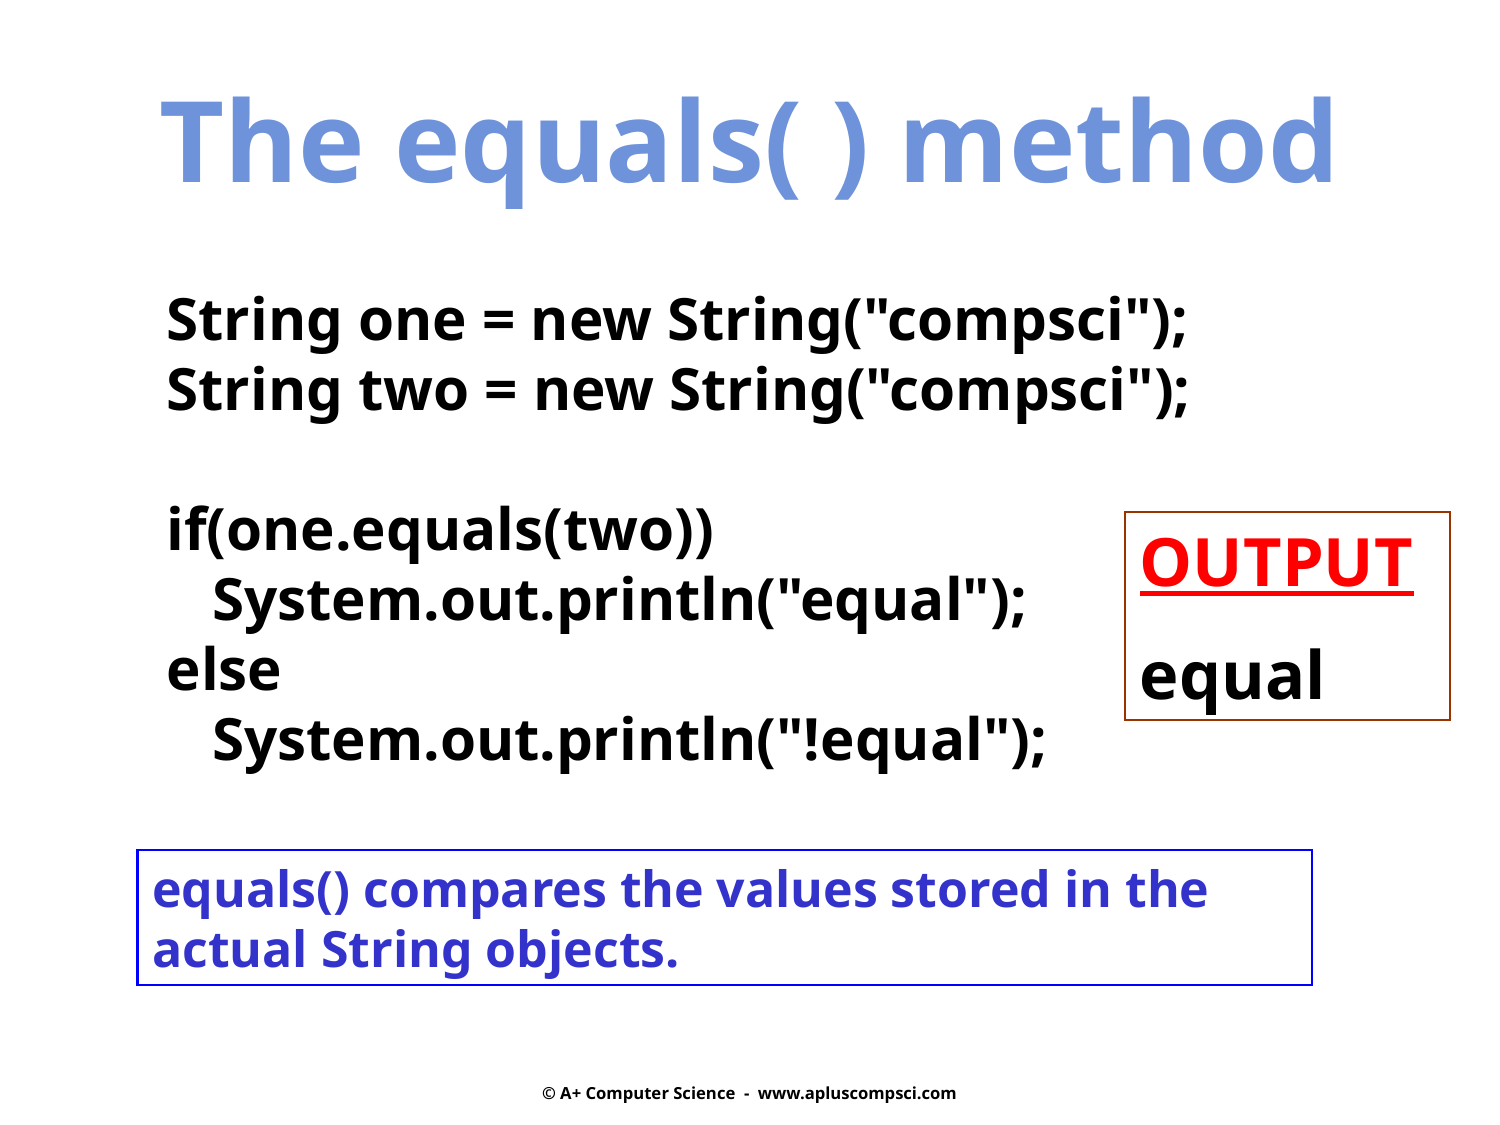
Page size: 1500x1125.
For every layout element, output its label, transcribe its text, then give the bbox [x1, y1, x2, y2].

text_box String one = new String("compsci"); String two = new String("compsci"); if(one.equals(two)) System.out.println("equal"); else System.out.println("!equal"); [151, 275, 1206, 780]
text_box The equals( ) method [0, 62, 1500, 213]
text_box equals() compares the values stored in the actual String objects. [137, 849, 1313, 985]
footer © A+ Computer Science - www.apluscompsci.com [512, 1024, 988, 1101]
text_box OUTPUT equal [1125, 512, 1450, 721]
